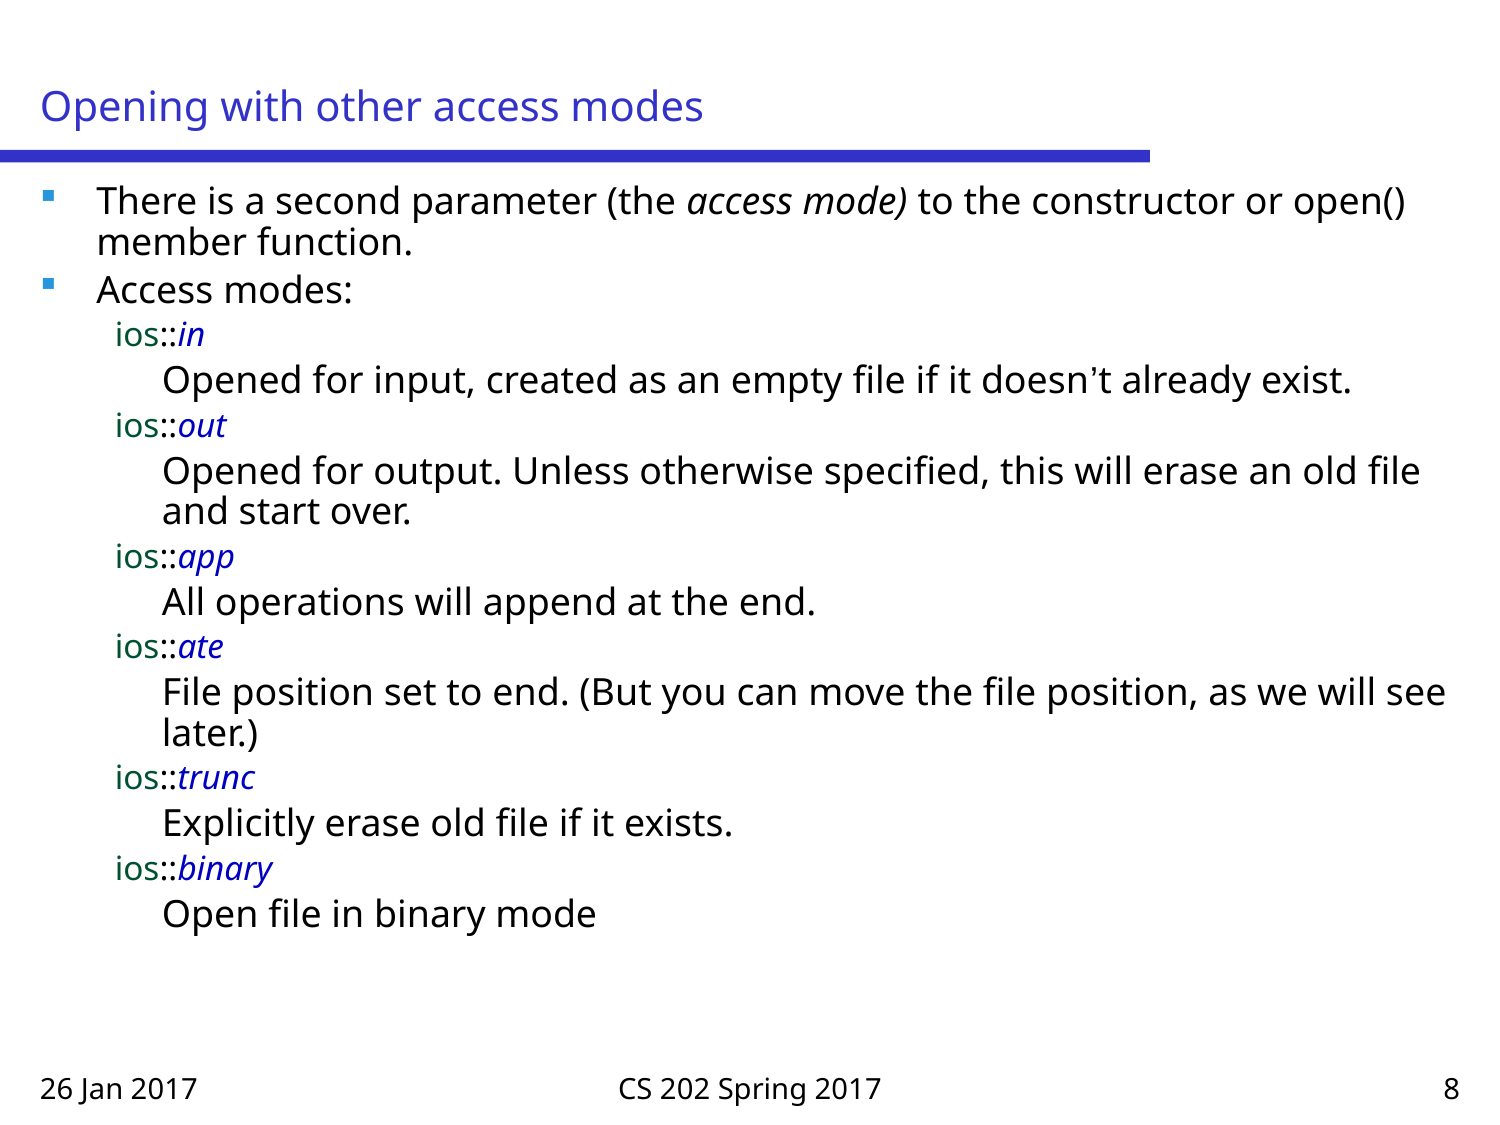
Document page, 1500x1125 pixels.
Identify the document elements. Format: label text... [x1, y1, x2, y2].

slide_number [24, 1062, 375, 1113]
footer CS 202 Spring 2017 [387, 1062, 1113, 1113]
slide_number 8 [1125, 1062, 1475, 1113]
title Opening with other access modes [24, 24, 1475, 138]
list There is a second parameter (the access mode) to the constructor or open() member function. Access modes: ios::in Opened for input, created as an empty file if it doesn’t already exist. ios::out Opened for output. Unless otherwise specified, this will erase an old file and start over. ios::app All operations will append at the end. ios::ate File position set to end. (But you can move the file position, as we will see later.) ios::trunc Explicitly erase old file if it exists. ios::binary Open file in binary mode [24, 174, 1475, 1050]
